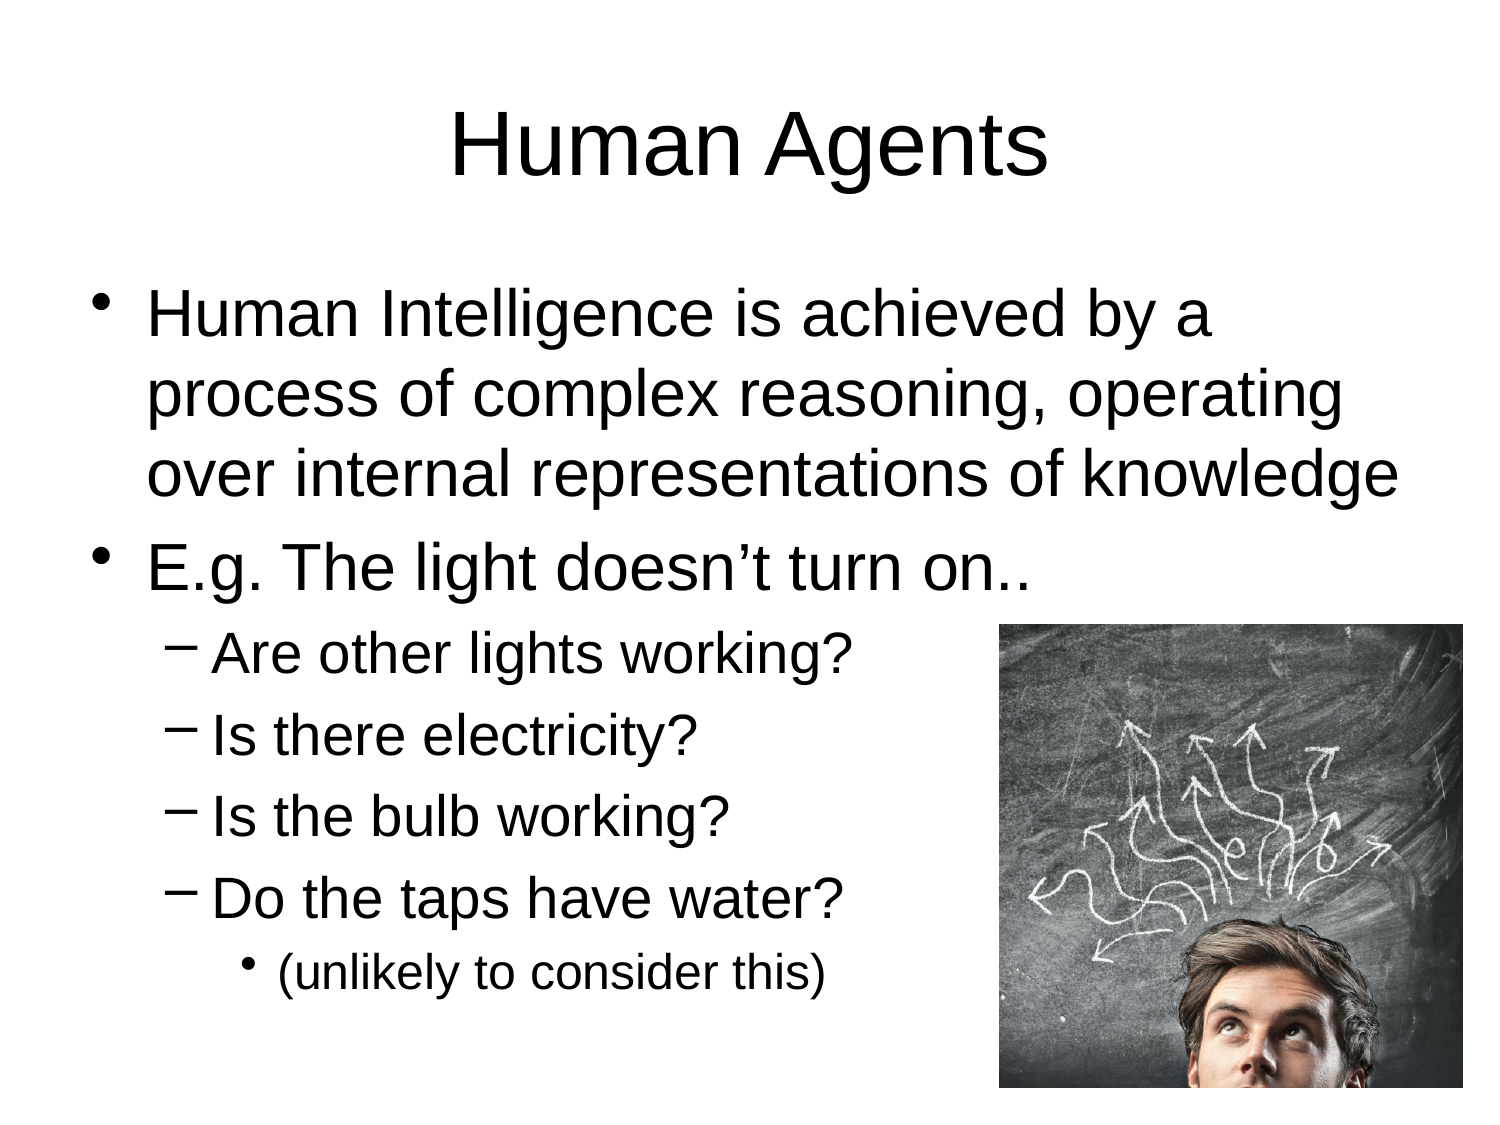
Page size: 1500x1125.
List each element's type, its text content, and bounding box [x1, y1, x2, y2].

list Human Intelligence is achieved by a process of complex reasoning, operating over internal representations of knowledge E.g. The light doesn’t turn on.. Are other lights working? Is there electricity? Is the bulb working? Do the taps have water? (unlikely to consider this) [75, 262, 1425, 1005]
picture [999, 624, 1463, 1088]
title Human Agents [75, 45, 1425, 233]
